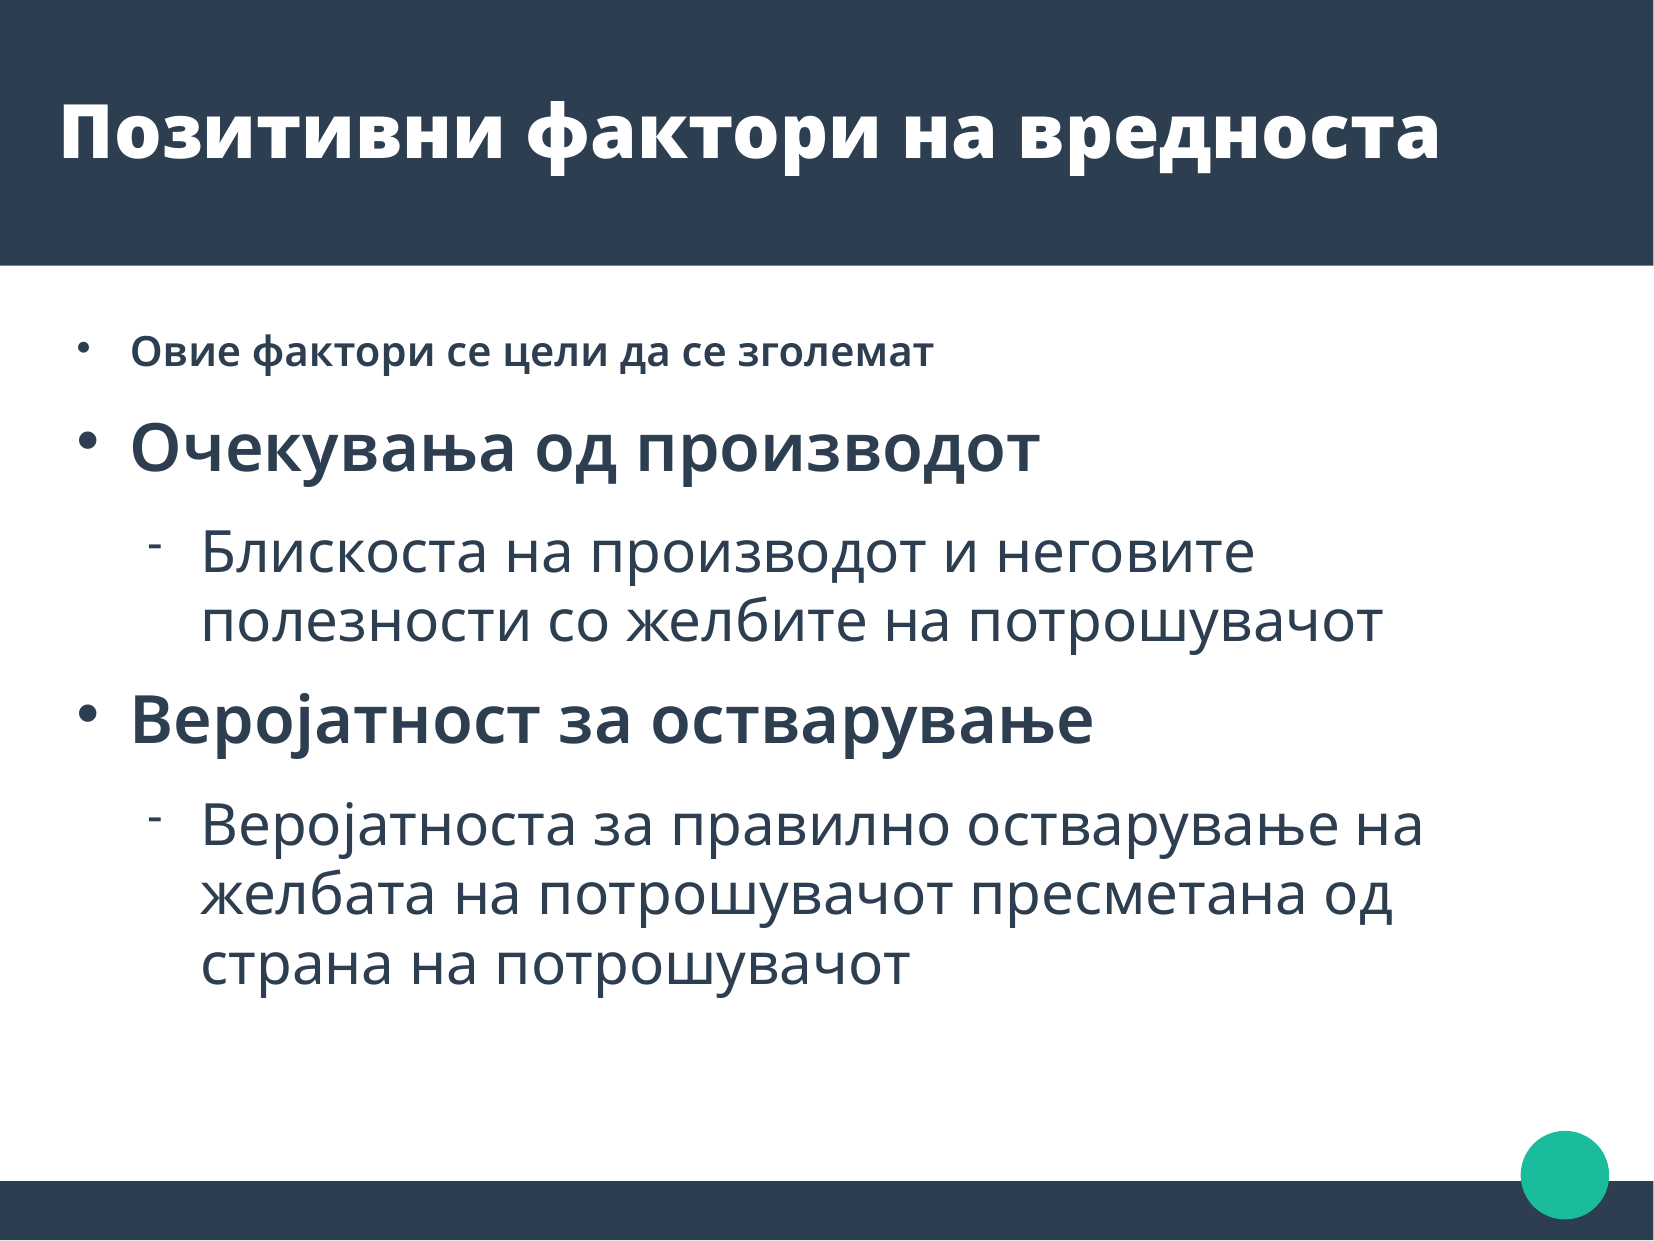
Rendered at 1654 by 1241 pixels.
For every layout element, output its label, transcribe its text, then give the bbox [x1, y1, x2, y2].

text_box Овие фактори се цели да се зголемат Очекувања од производот Блискоста на производот и неговите полезности со желбите на потрошувачот Веројатност за остварување Веројатноста за правилно остварување на желбата на потрошувачот пресметана од страна на потрошувачот [58, 324, 1595, 1152]
text_box Позитивни фактори на вредноста [58, 49, 1595, 207]
